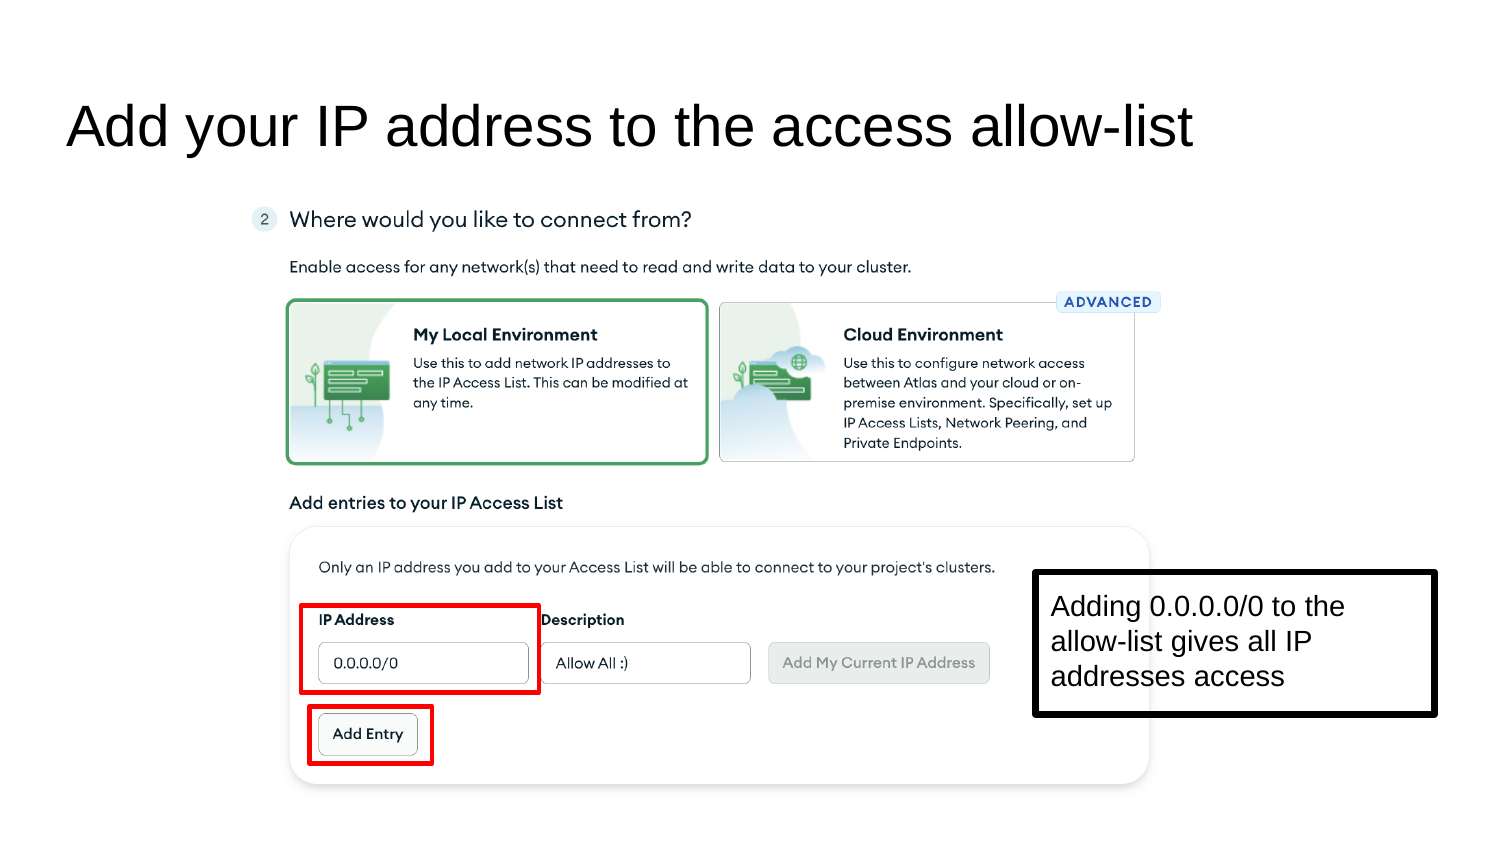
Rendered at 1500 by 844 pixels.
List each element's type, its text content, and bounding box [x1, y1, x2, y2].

picture [232, 181, 1185, 819]
title Add your IP address to the access allow-list [51, 72, 1449, 167]
text_box Adding 0.0.0.0/0 to the allow-list gives all IP addresses access [1189, 572, 1435, 715]
